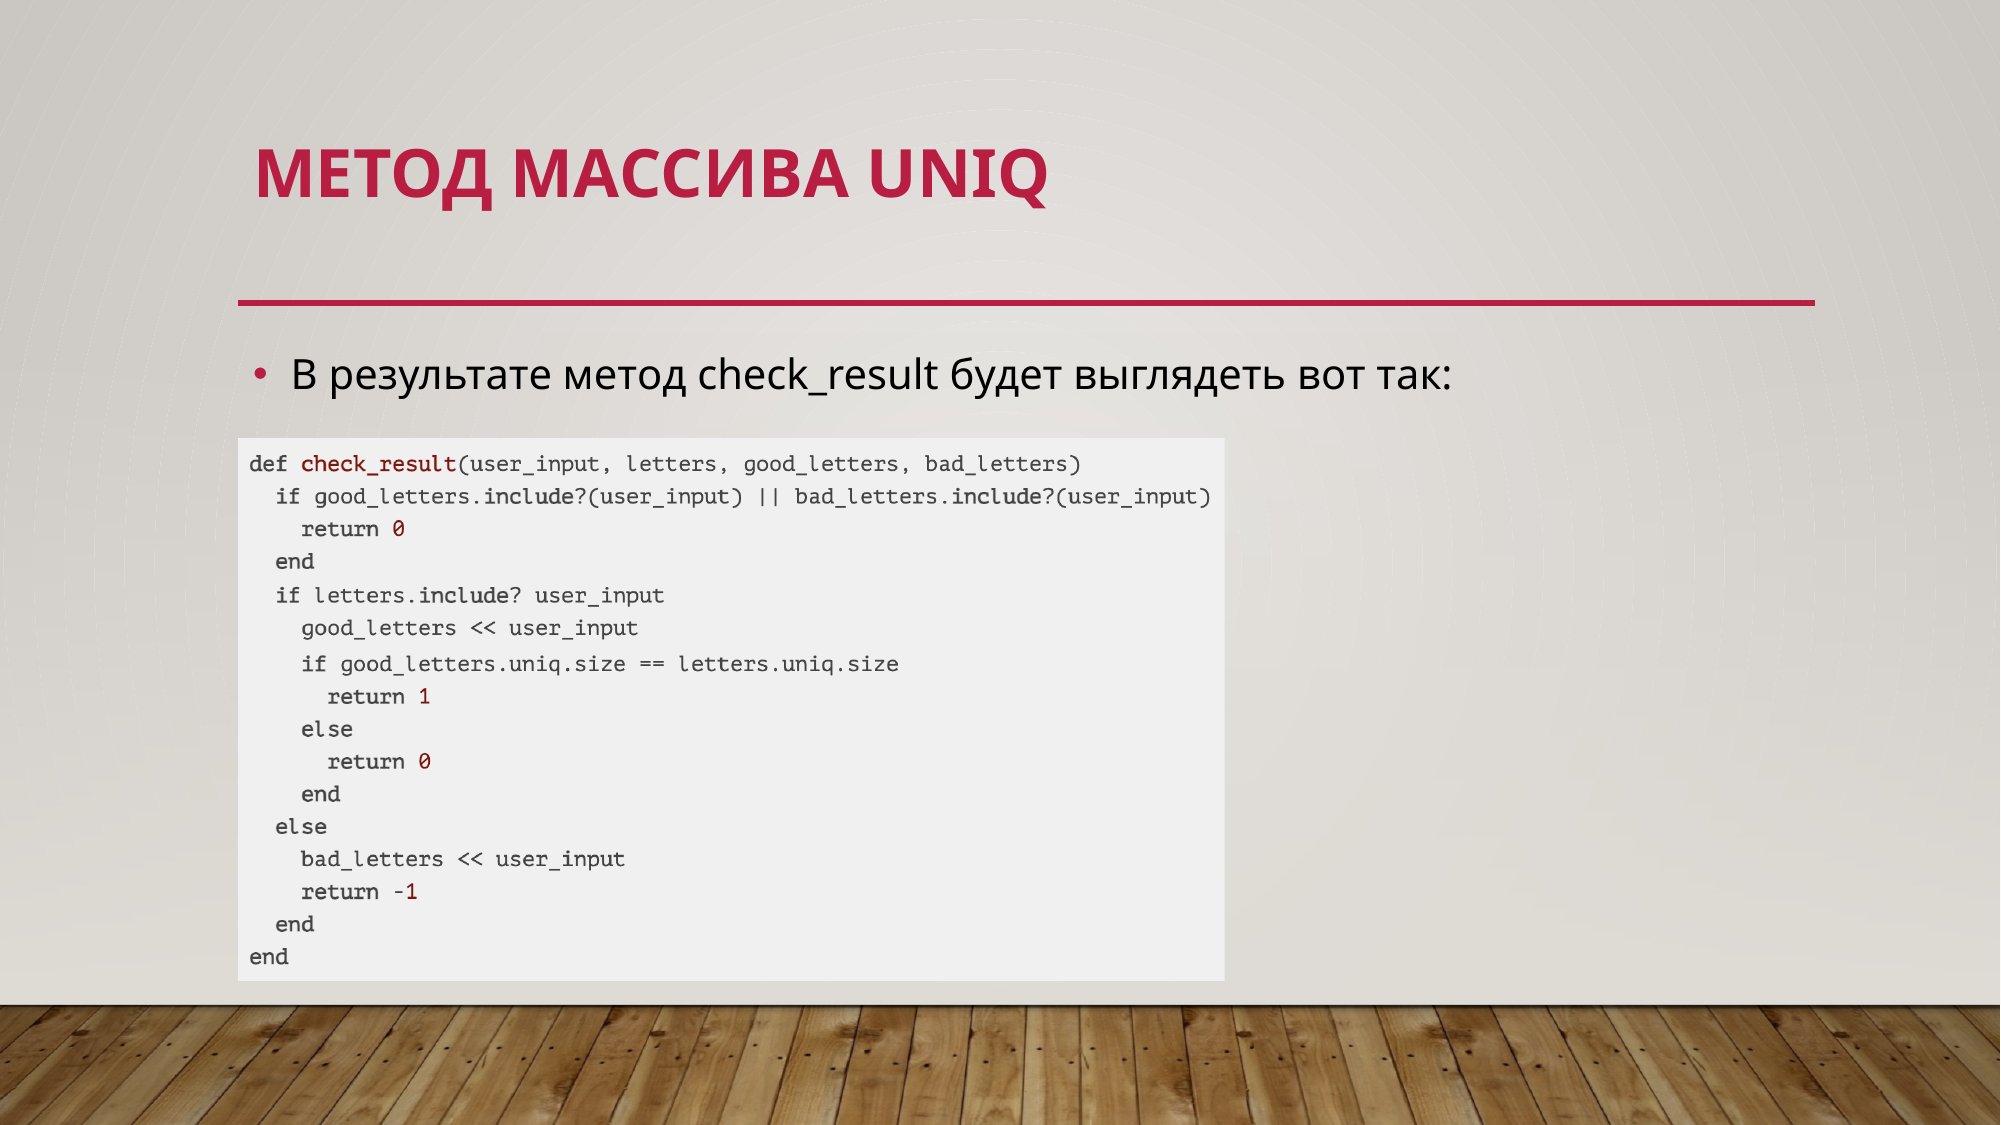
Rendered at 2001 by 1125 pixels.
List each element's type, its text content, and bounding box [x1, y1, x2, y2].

picture [237, 438, 1225, 981]
title Метод массива uniq [238, 131, 1814, 305]
picture [0, 1005, 2000, 1125]
list В результате метод check_result будет выглядеть вот так: [238, 330, 1814, 412]
